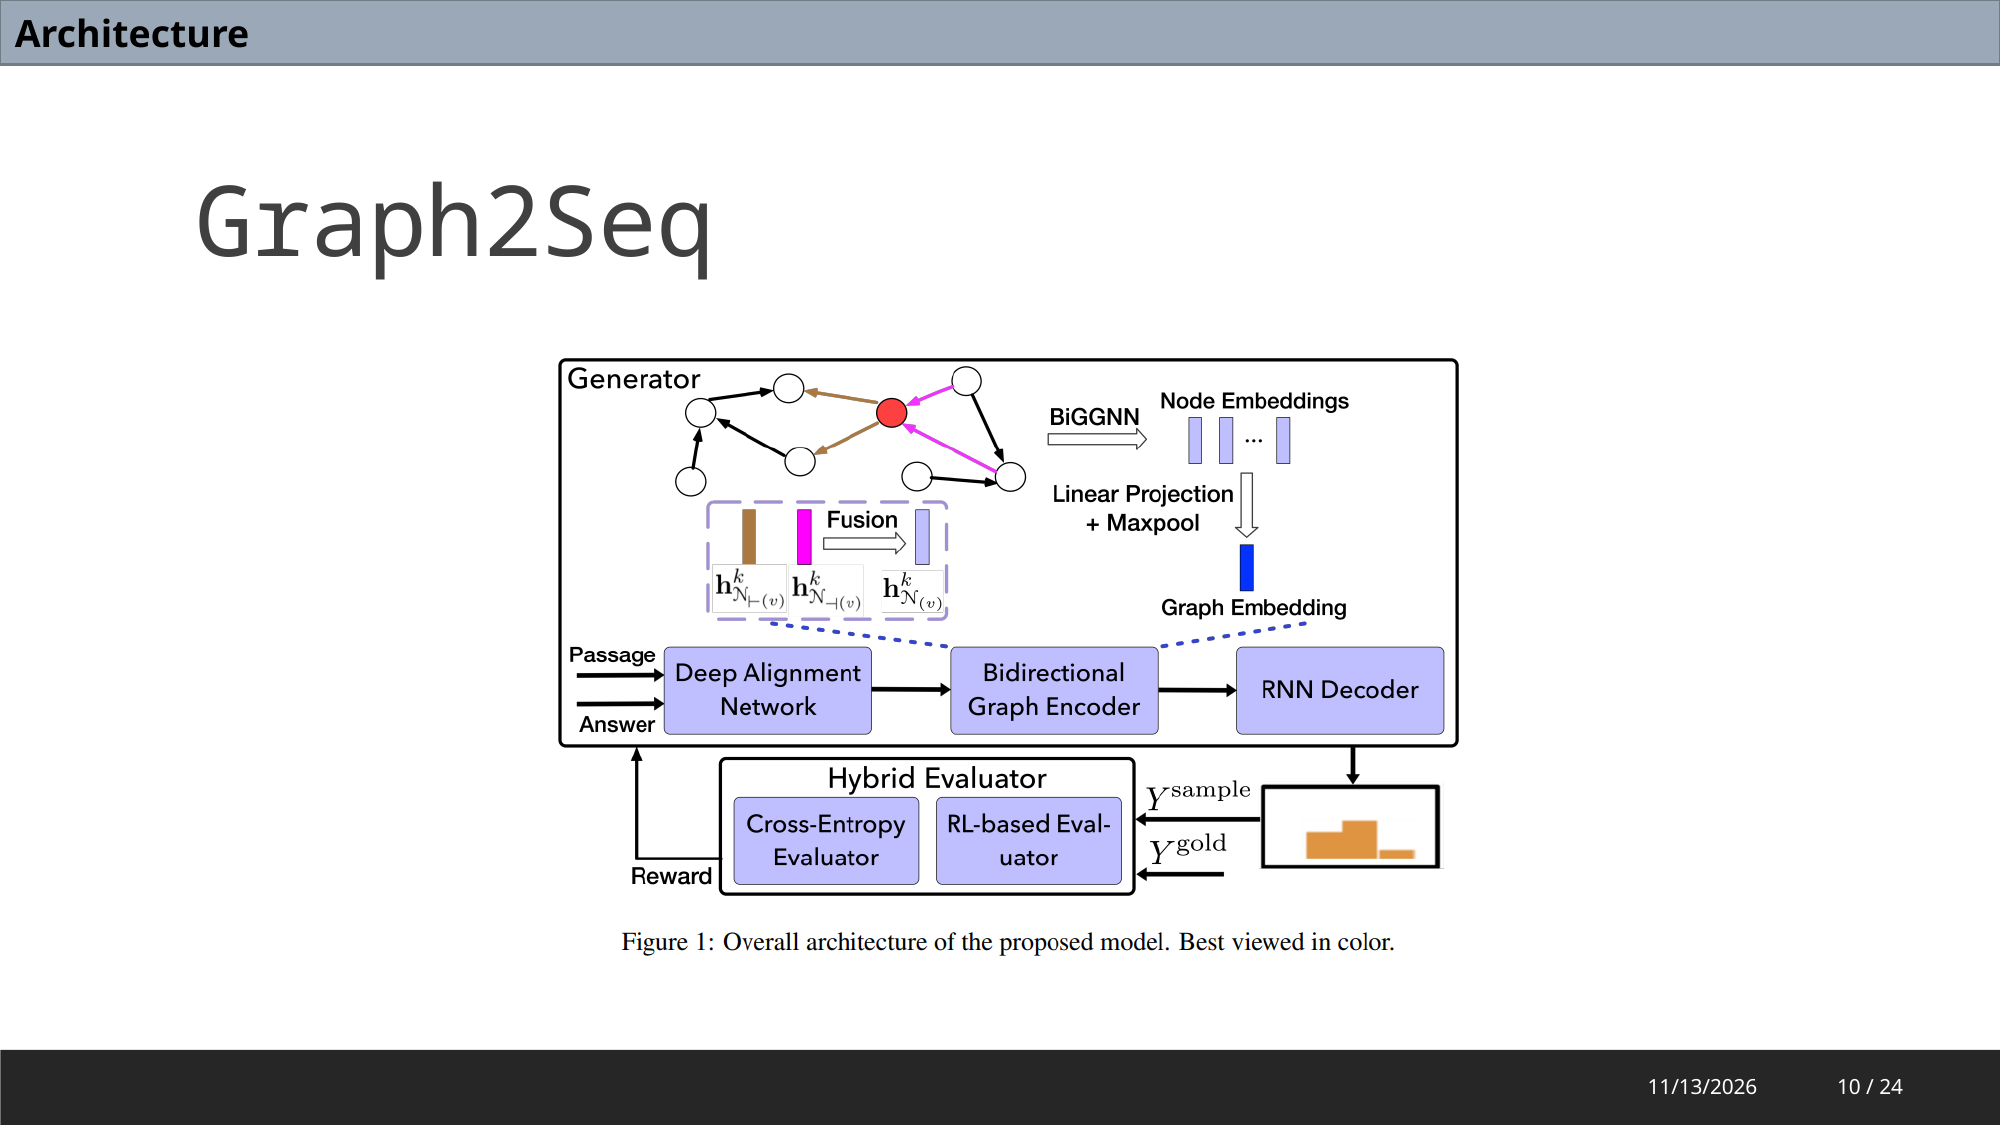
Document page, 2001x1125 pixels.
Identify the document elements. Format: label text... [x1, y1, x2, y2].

slide_number 10 / 24 [1806, 1057, 1934, 1118]
text_box Architecture [0, 0, 2000, 66]
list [540, 345, 1470, 964]
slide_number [1348, 1057, 1773, 1118]
title Graph2Seq [180, 79, 1830, 285]
